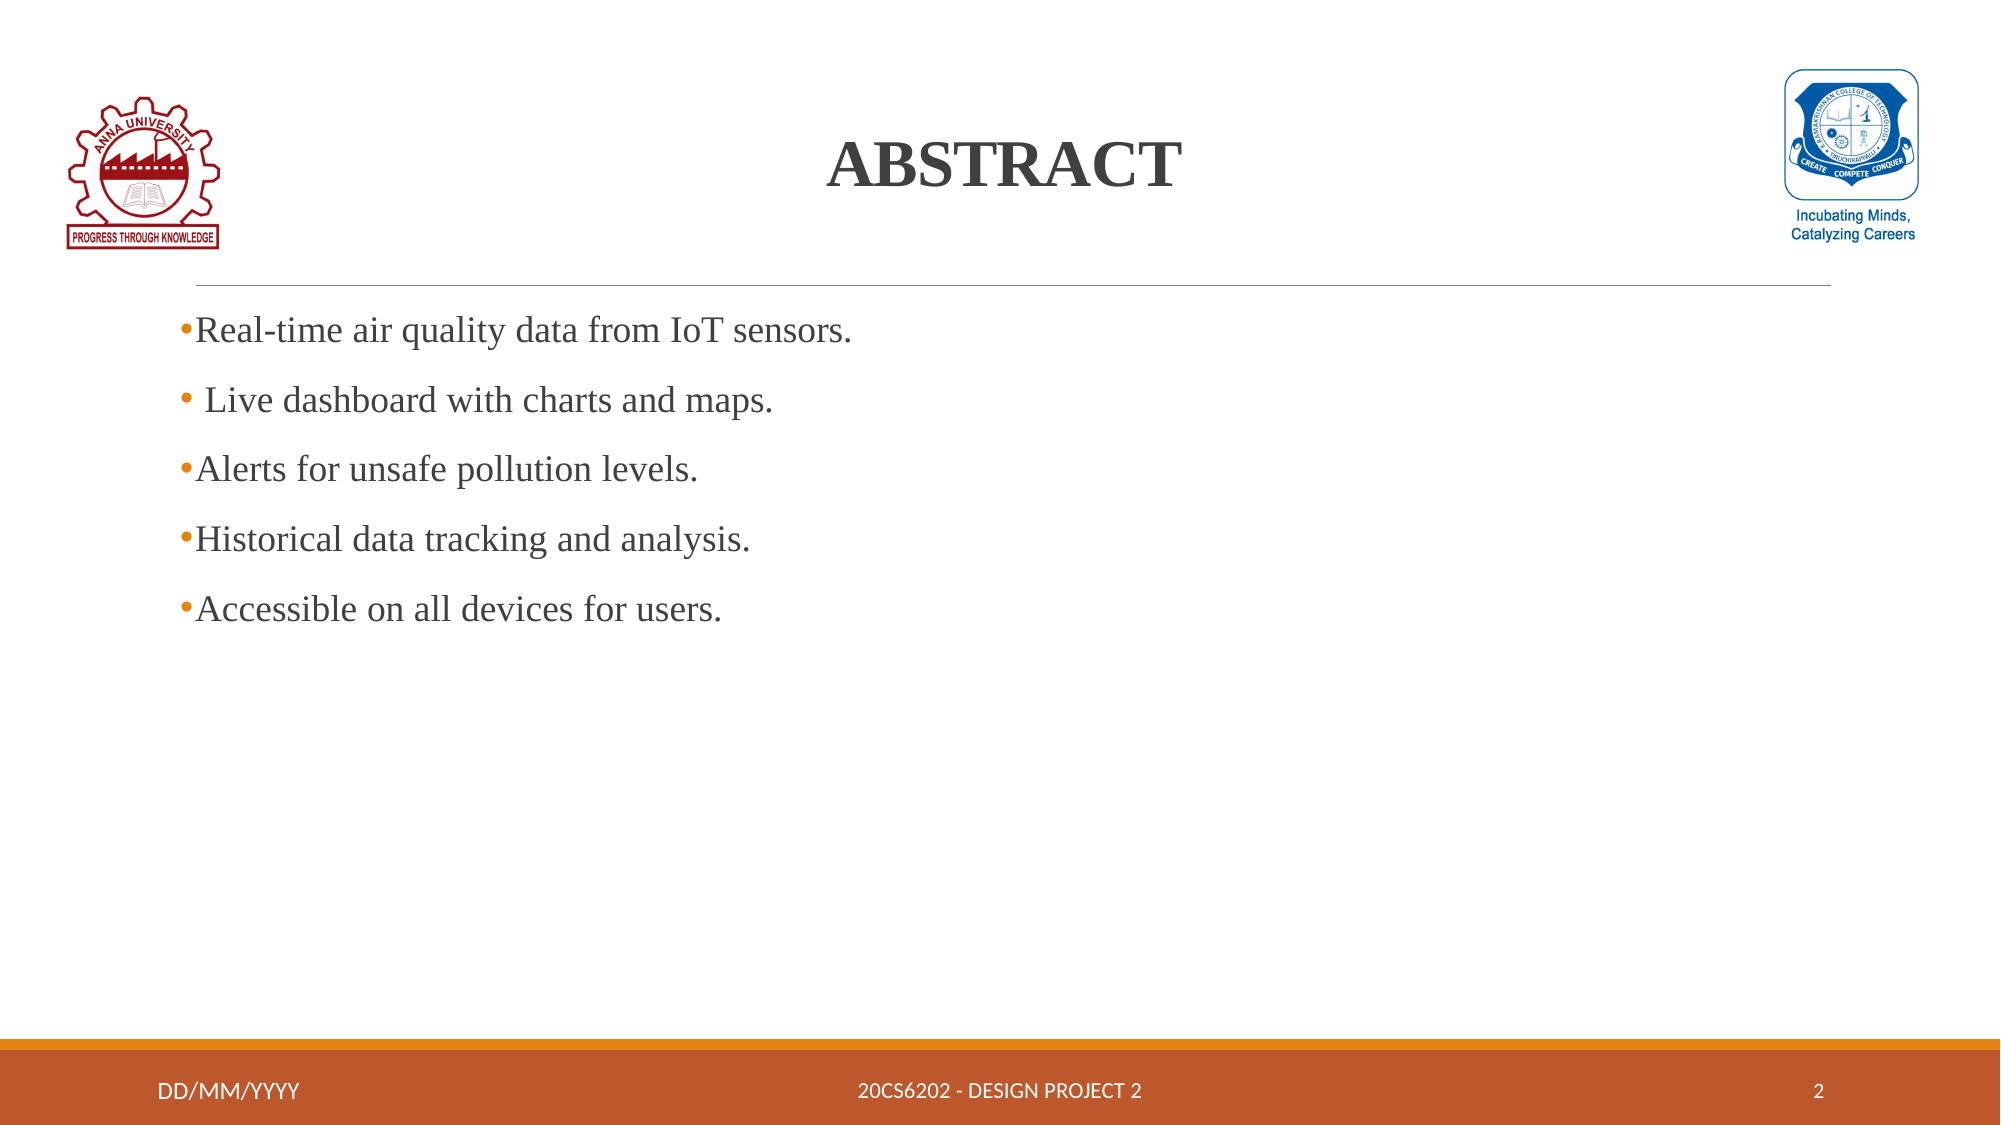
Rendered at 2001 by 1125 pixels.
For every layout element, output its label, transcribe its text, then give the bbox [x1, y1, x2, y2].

footer 20CS6202 - DESIGN PROJECT 2 [604, 1059, 1396, 1120]
title ABSTRACT [180, 47, 1830, 285]
picture [1782, 67, 1921, 246]
picture [62, 93, 224, 251]
text_box DD/MM/YYYY [142, 1066, 532, 1112]
list Real-time air quality data from IoT sensors. Live dashboard with charts and maps. Alerts for unsafe pollution levels. Historical data tracking and analysis. Accessible on all devices for users. [180, 302, 1830, 963]
slide_number 2 [1624, 1059, 1840, 1120]
